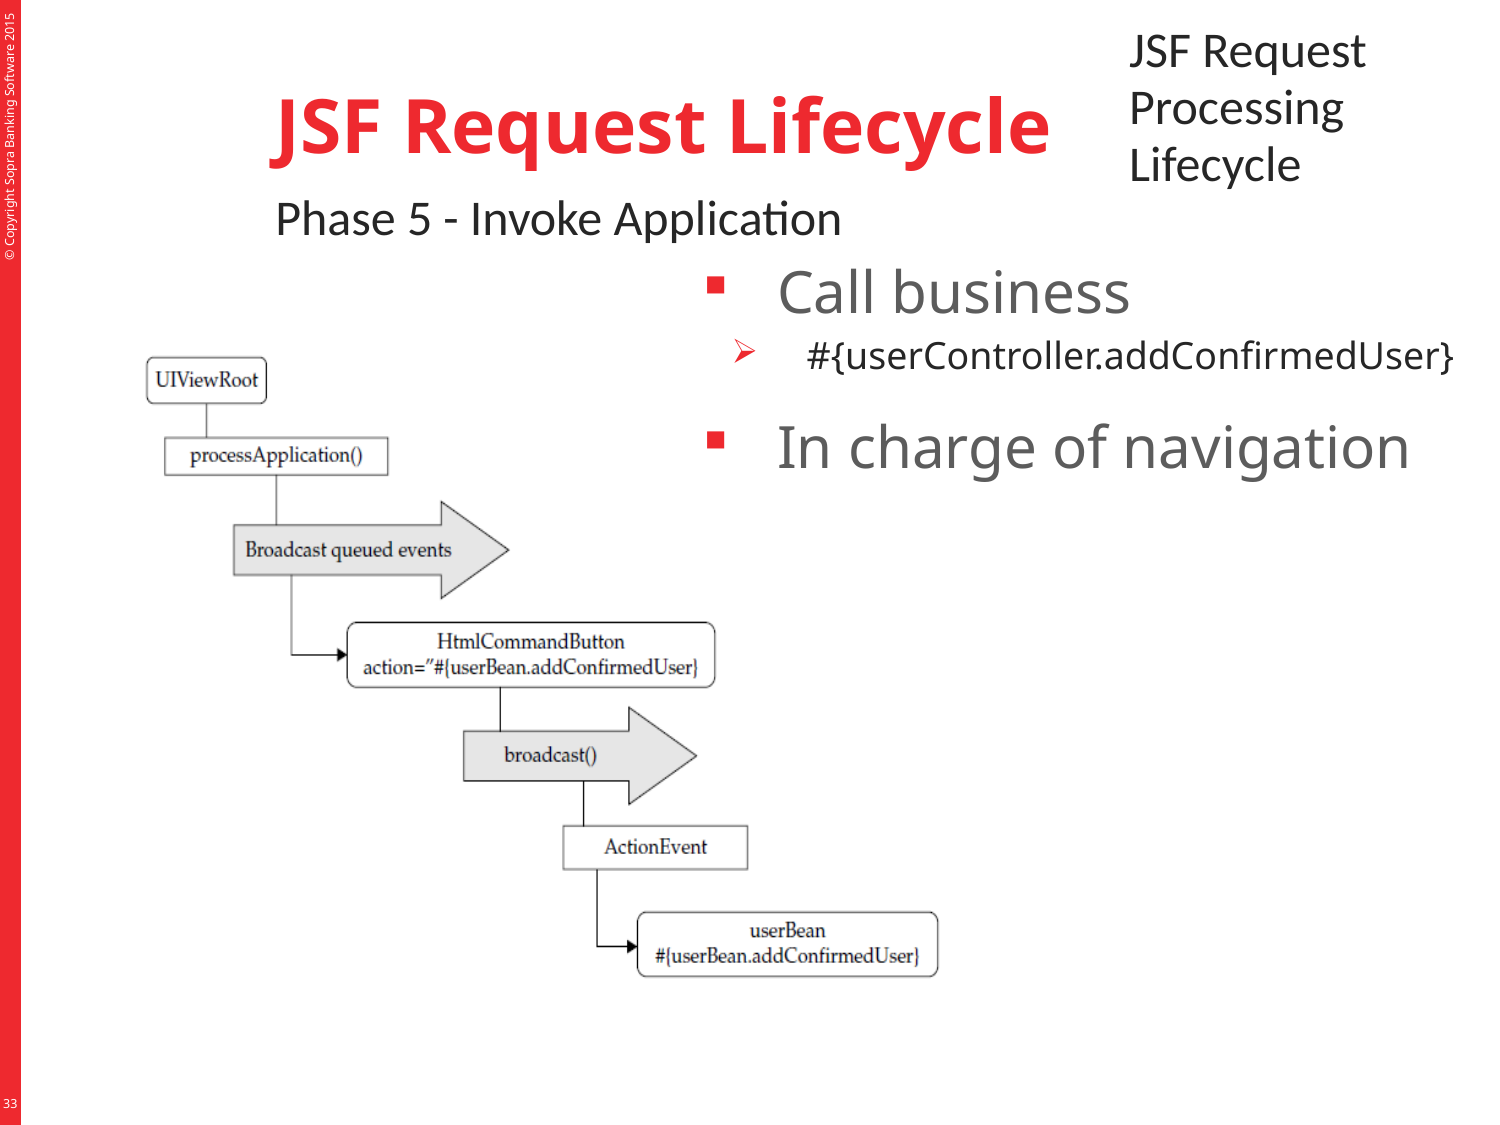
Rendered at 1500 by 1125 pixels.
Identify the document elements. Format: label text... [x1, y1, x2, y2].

list Call business #{userController.addConfirmedUser} In charge of navigation [687, 253, 1500, 474]
text_box JSF Request Processing Lifecycle [1114, 14, 1500, 60]
text_box Phase 5 - Invoke Application [260, 182, 1383, 250]
picture [124, 345, 1013, 988]
title JSF Request Lifecycle [260, 78, 1383, 182]
